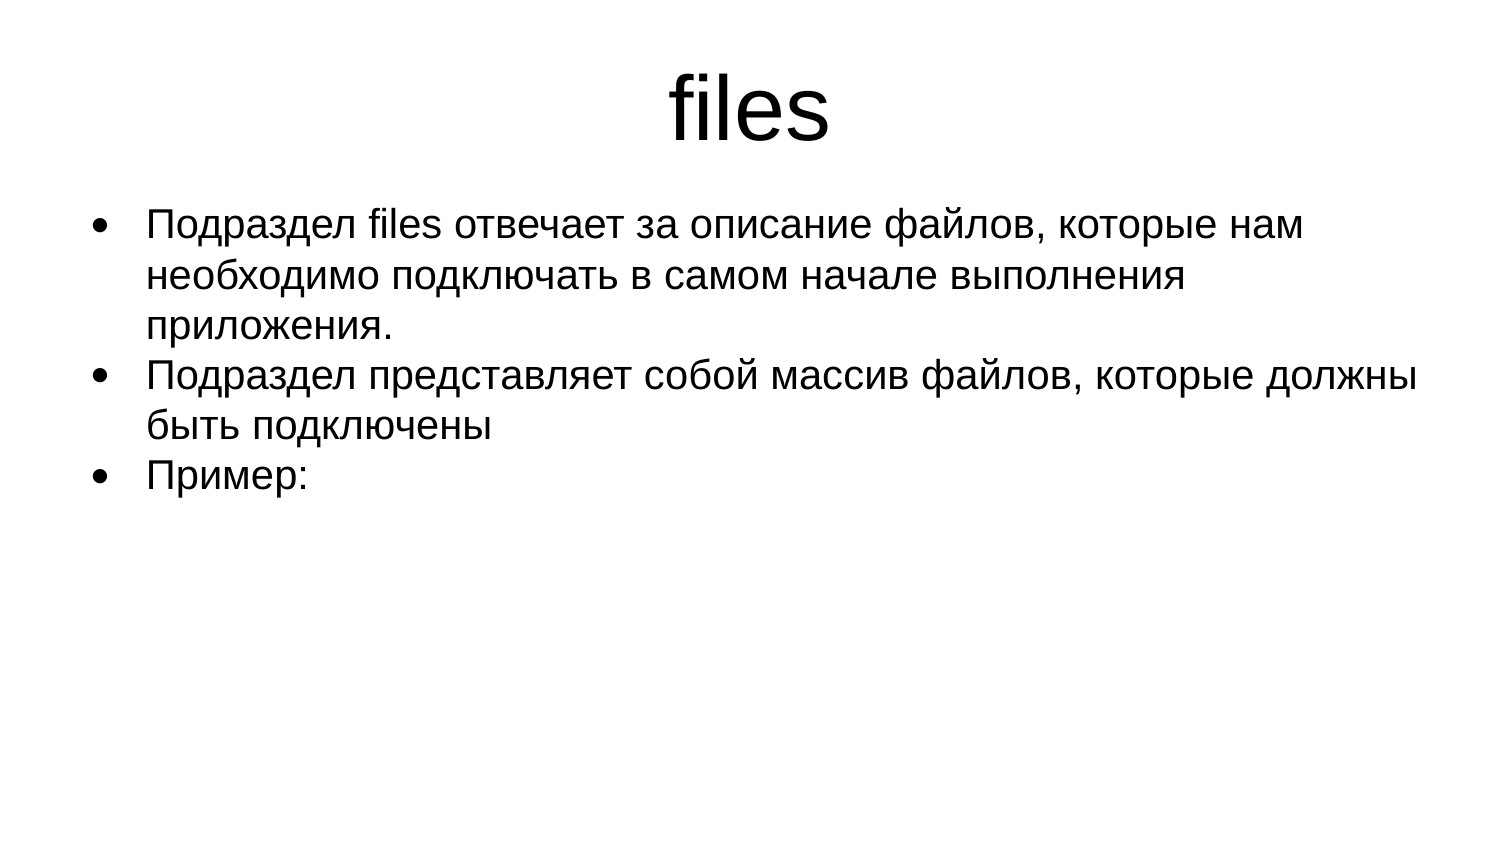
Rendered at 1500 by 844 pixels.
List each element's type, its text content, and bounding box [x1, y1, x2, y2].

text_box files [75, 33, 1425, 175]
text_box Подраздел files отвечает за описание файлов, которые нам необходимо подключать в самом начале выполнения приложения. Подраздел представляет собой массив файлов, которые должны быть подключены Пример: [75, 197, 1425, 687]
